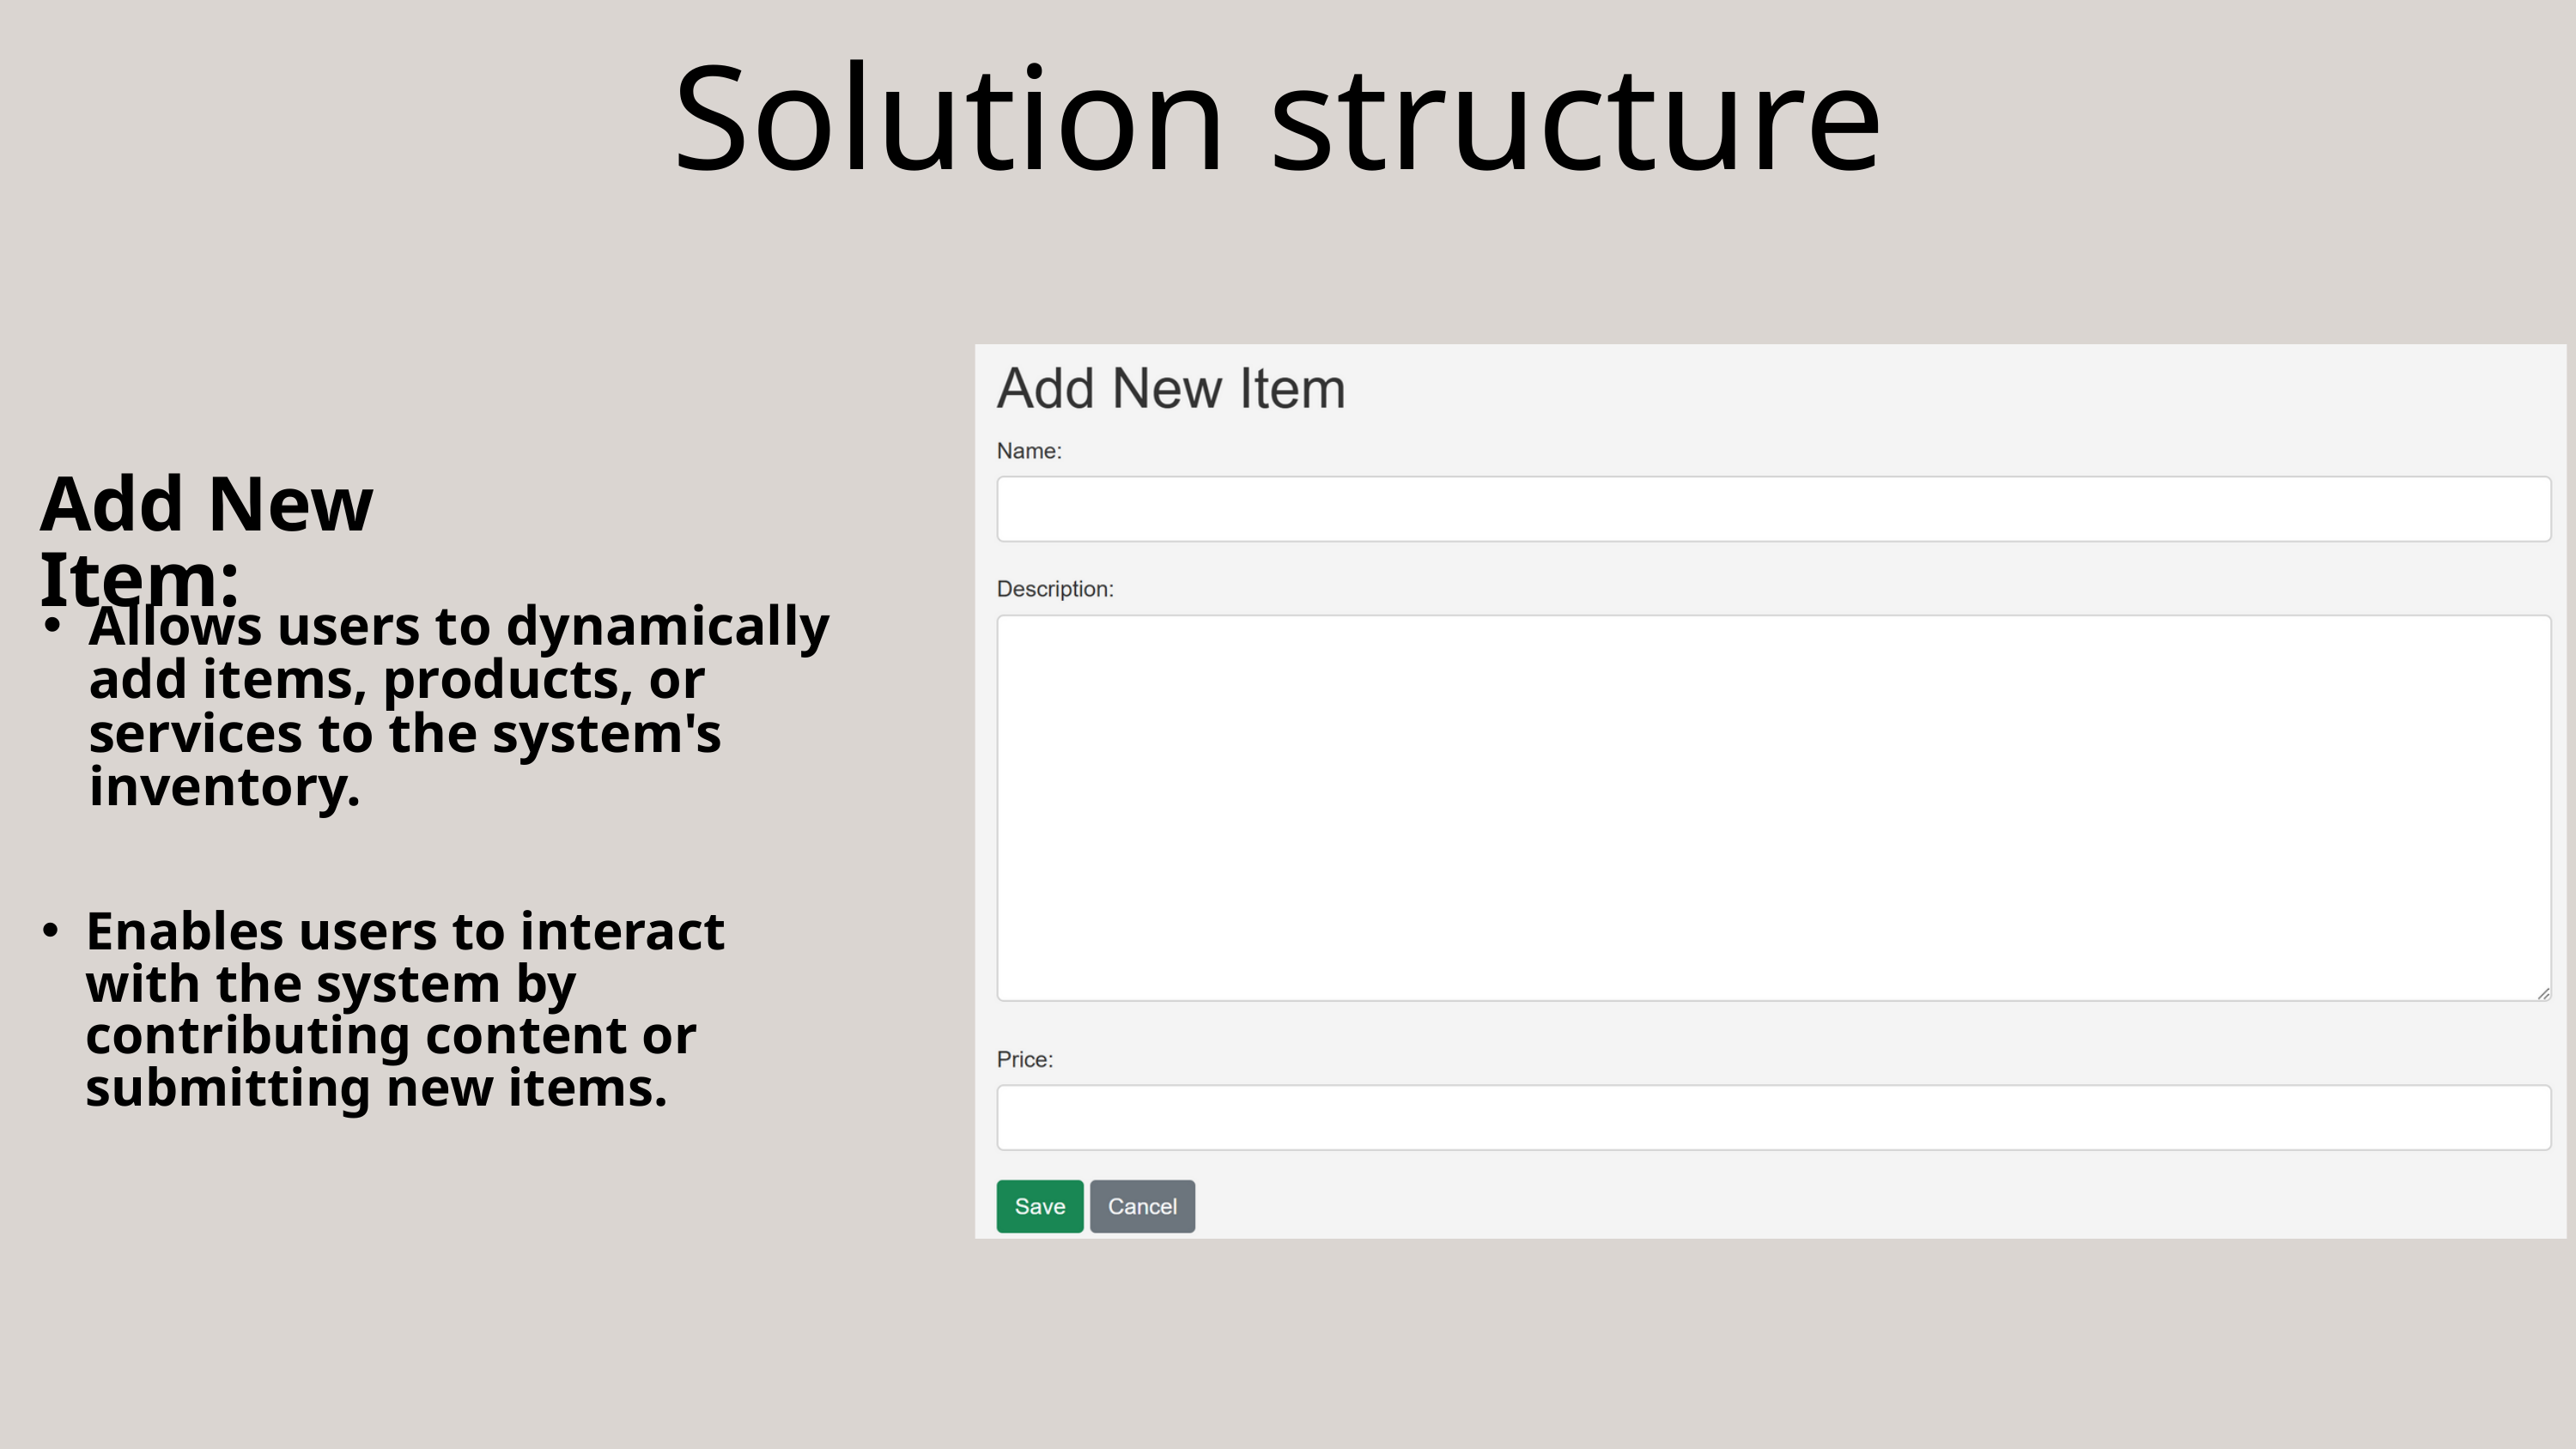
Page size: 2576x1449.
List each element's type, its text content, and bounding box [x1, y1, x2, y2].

text_box Allows users to dynamically add items, products, or services to the system's inventory. [0, 549, 835, 857]
text_box Add New Item: [39, 471, 550, 549]
text_box Enables users to interact with the system by contributing content or submitting new items. [0, 857, 835, 1175]
text_box [975, 344, 2567, 1239]
text_box Solution structure [176, 53, 2382, 343]
